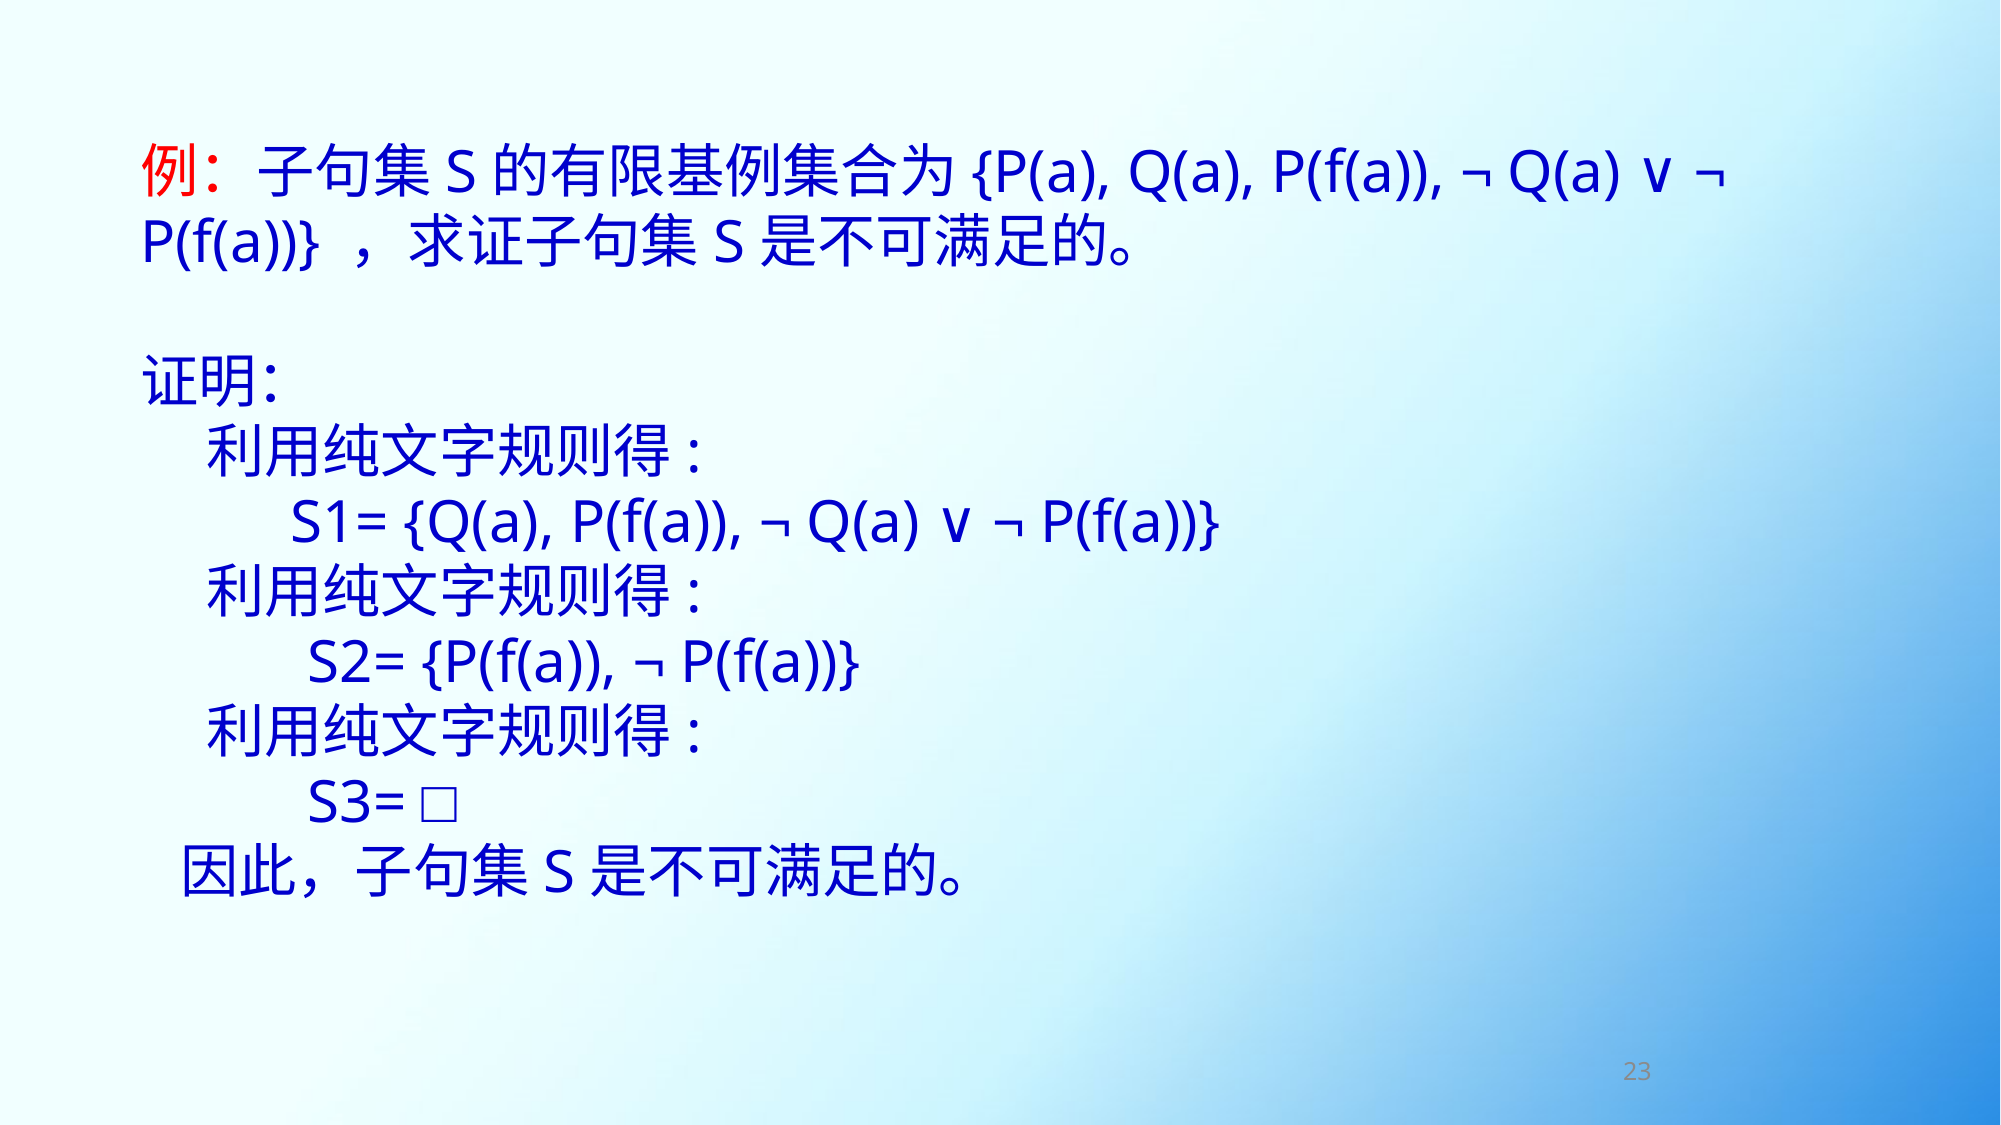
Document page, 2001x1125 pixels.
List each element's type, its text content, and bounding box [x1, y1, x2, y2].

text_box 例：子句集S的有限基例集合为{P(a), Q(a), P(f(a)), ¬ Q(a) ∨ ¬ P(f(a))} ，求证子句集S是不可满足的。 证明： 利用纯文字规则得: S1= {Q(a), P(f(a)), ¬ Q(a) ∨ ¬ P(f(a))} 利用纯文字规则得: S2= {P(f(a)), ¬ P(f(a))} 利用纯文字规则得: S3= □ 因此，子句集S是不可满足的。 [125, 126, 1904, 981]
picture [0, 0, 2001, 1125]
slide_number 23 [1412, 1042, 1863, 1103]
